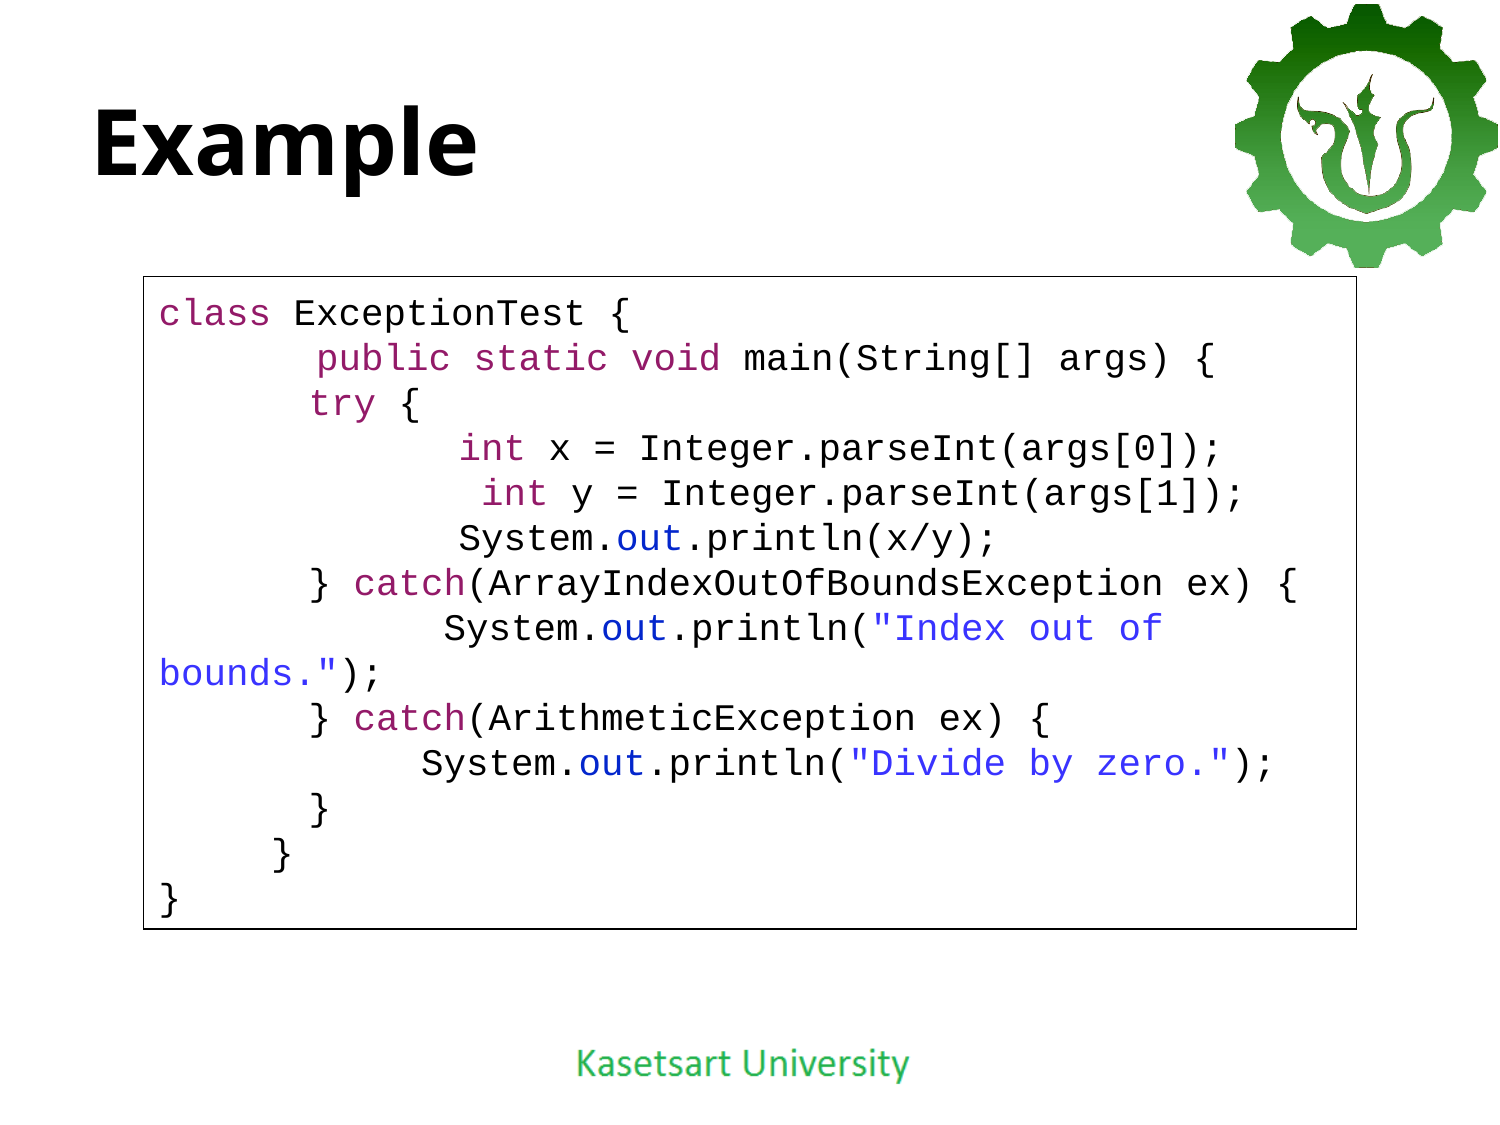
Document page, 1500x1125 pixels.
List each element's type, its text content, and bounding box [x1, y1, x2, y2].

title Example [75, 45, 1425, 233]
list class ExceptionTest { public static void main(String[] args) { try { int x = Integer.parseInt(args[0]); int y = Integer.parseInt(args[1]); System.out.println(x/y); } catch(ArrayIndexOutOfBoundsException ex) { System.out.println("Index out of bounds."); } catch(ArithmeticException ex) { System.out.println("Divide by zero."); } } } [143, 276, 1357, 930]
picture [575, 1037, 913, 1088]
picture [1231, 0, 1500, 272]
